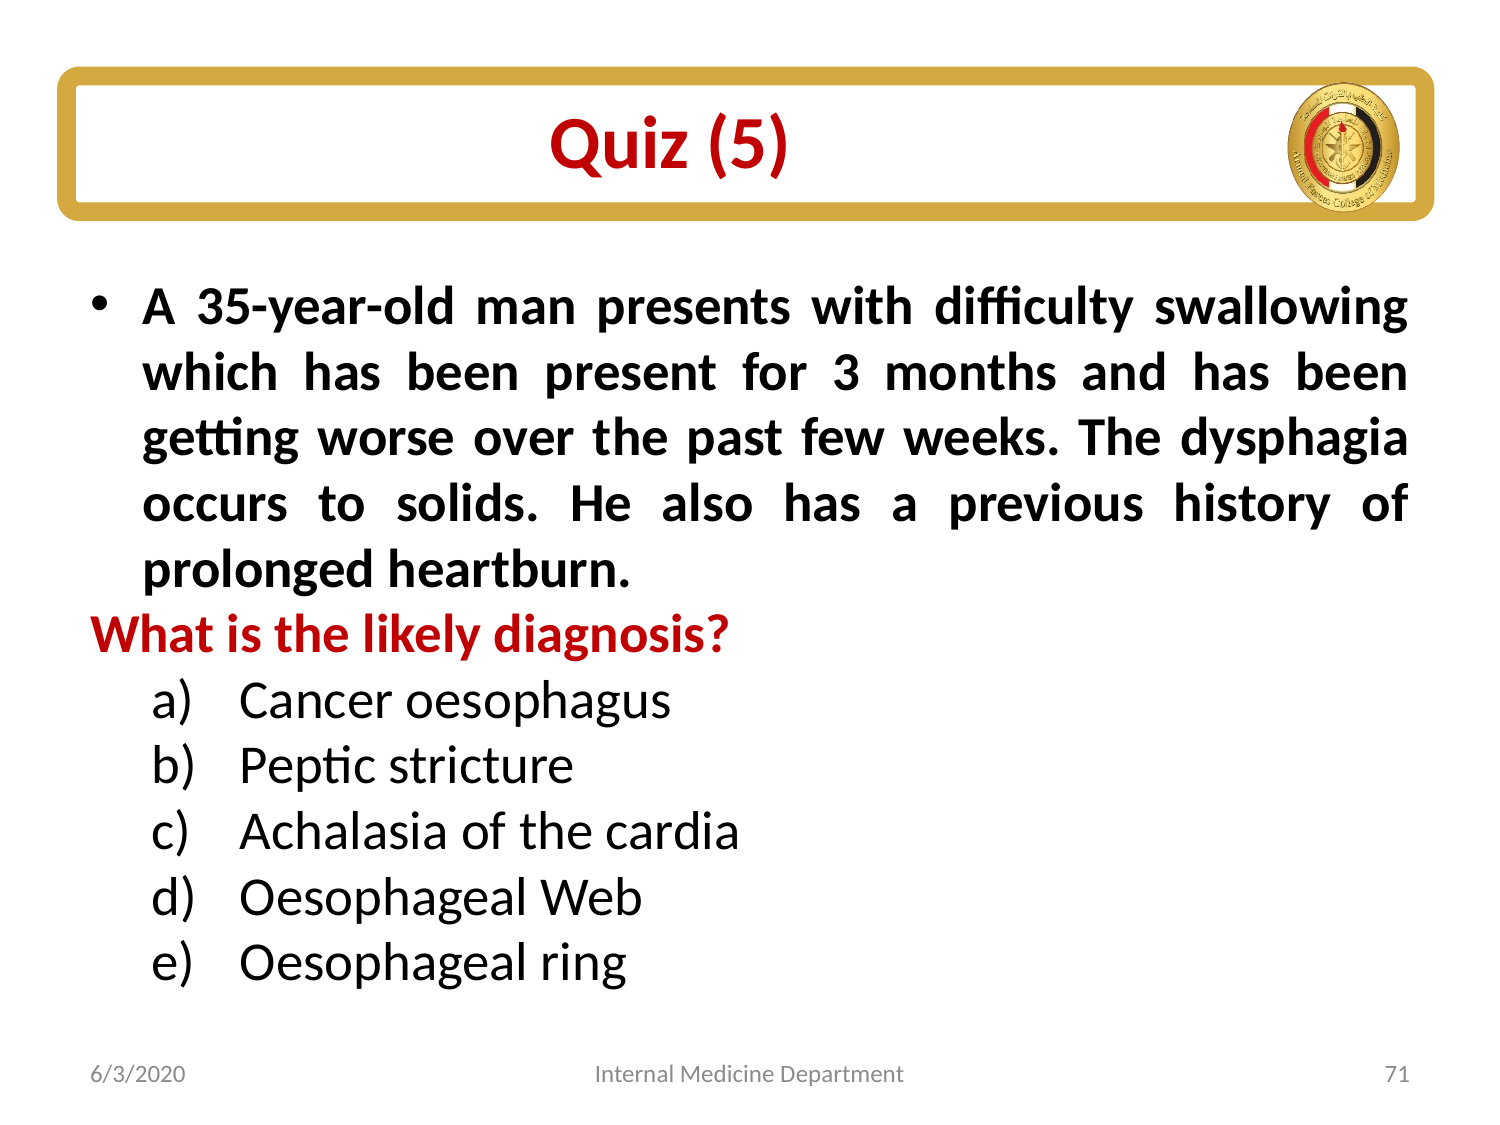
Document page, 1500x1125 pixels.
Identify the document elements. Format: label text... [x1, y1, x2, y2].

list A 35-year-old man presents with difficulty swallowing which has been present for 3 months and has been getting worse over the past few weeks. The dysphagia occurs to solids. He also has a previous history of prolonged heartburn. What is the likely diagnosis? Cancer oesophagus Peptic stricture Achalasia of the cardia Oesophageal Web Oesophageal ring [75, 262, 1425, 1005]
footer Internal Medicine Department [512, 1042, 988, 1103]
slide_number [75, 1042, 425, 1103]
slide_number 71 [1074, 1042, 1425, 1103]
picture [1287, 82, 1400, 213]
title Quiz (5) [75, 45, 1266, 233]
